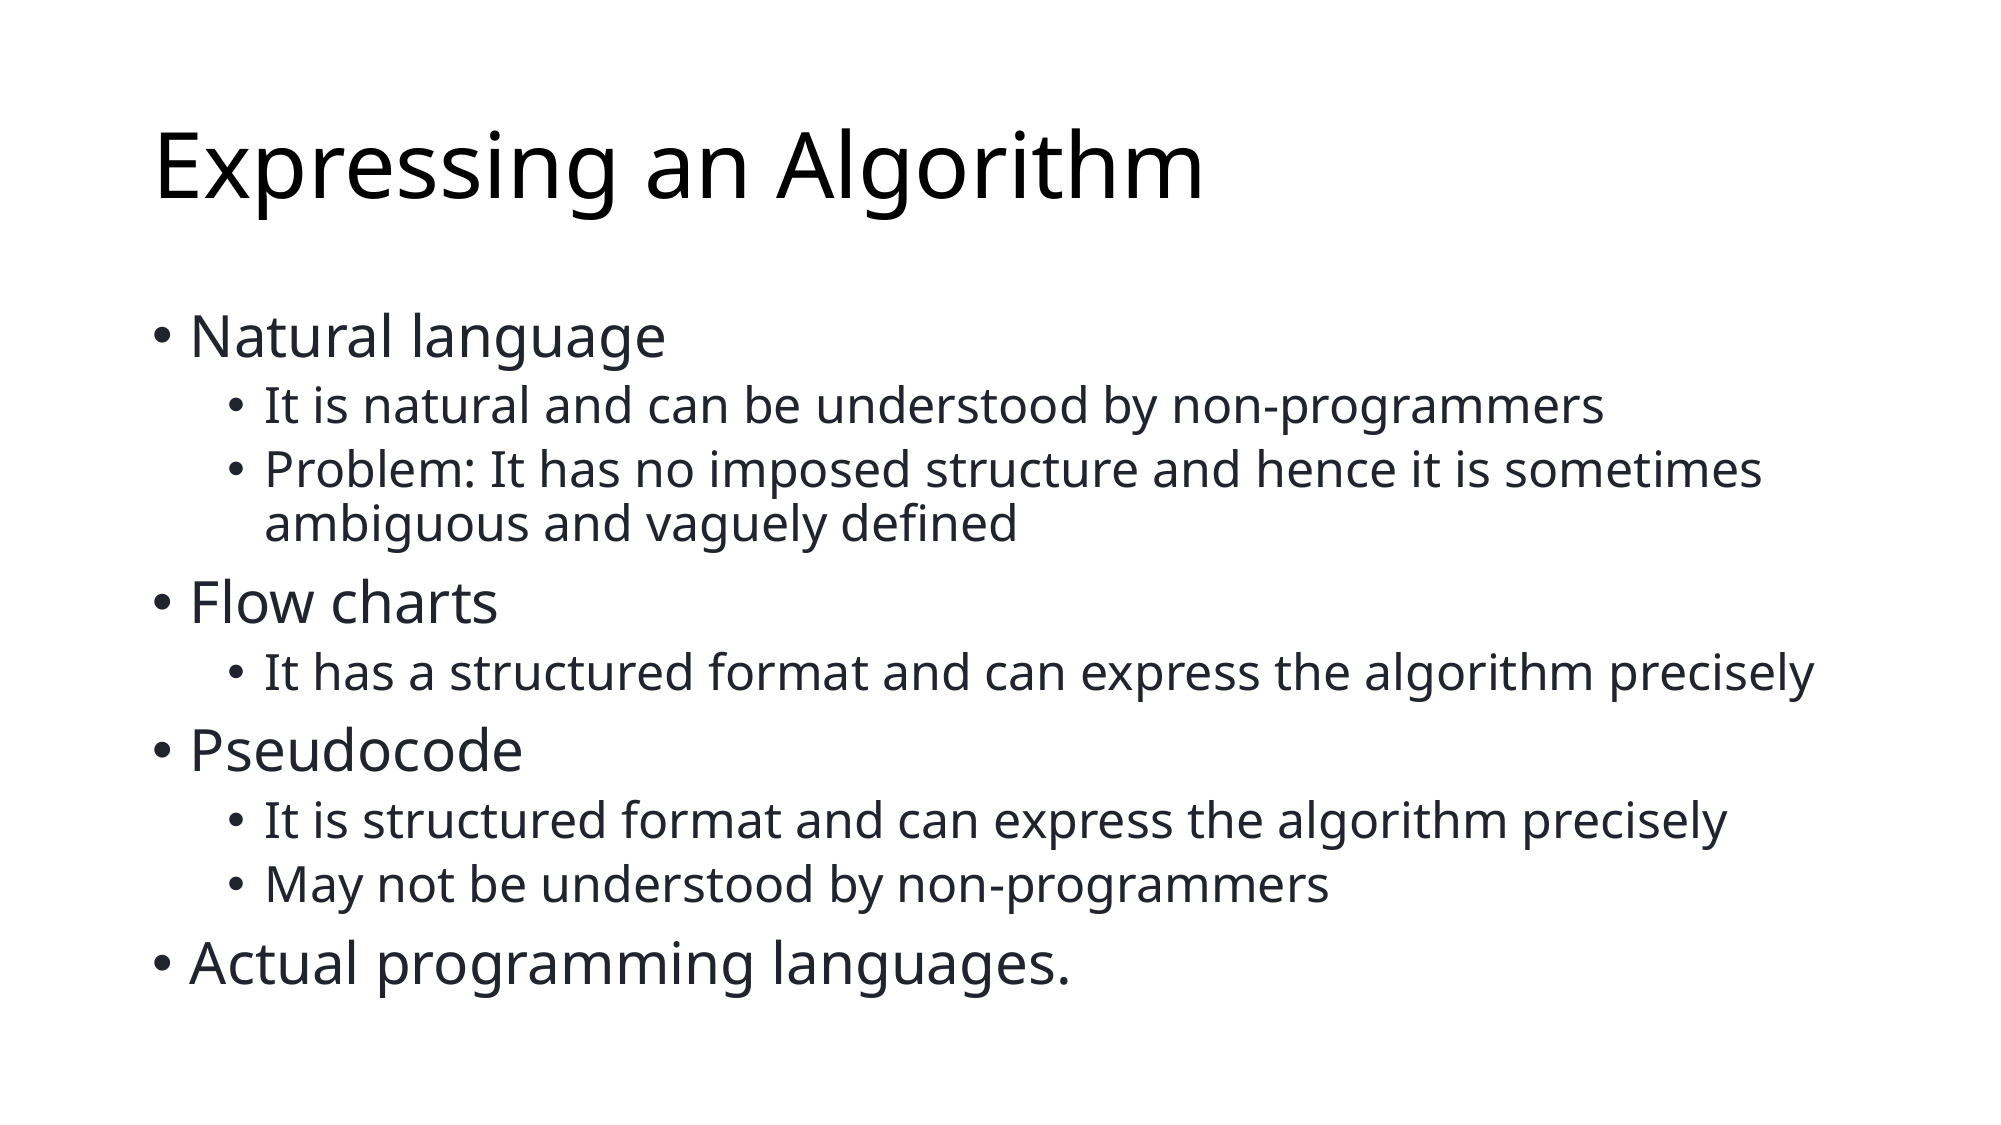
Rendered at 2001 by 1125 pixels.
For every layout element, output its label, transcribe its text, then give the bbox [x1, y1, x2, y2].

list Natural language It is natural and can be understood by non-programmers Problem: It has no imposed structure and hence it is sometimes ambiguous and vaguely defined Flow charts It has a structured format and can express the algorithm precisely Pseudocode It is structured format and can express the algorithm precisely May not be understood by non-programmers Actual programming languages. [137, 299, 1863, 1014]
title Expressing an Algorithm [137, 59, 1863, 278]
